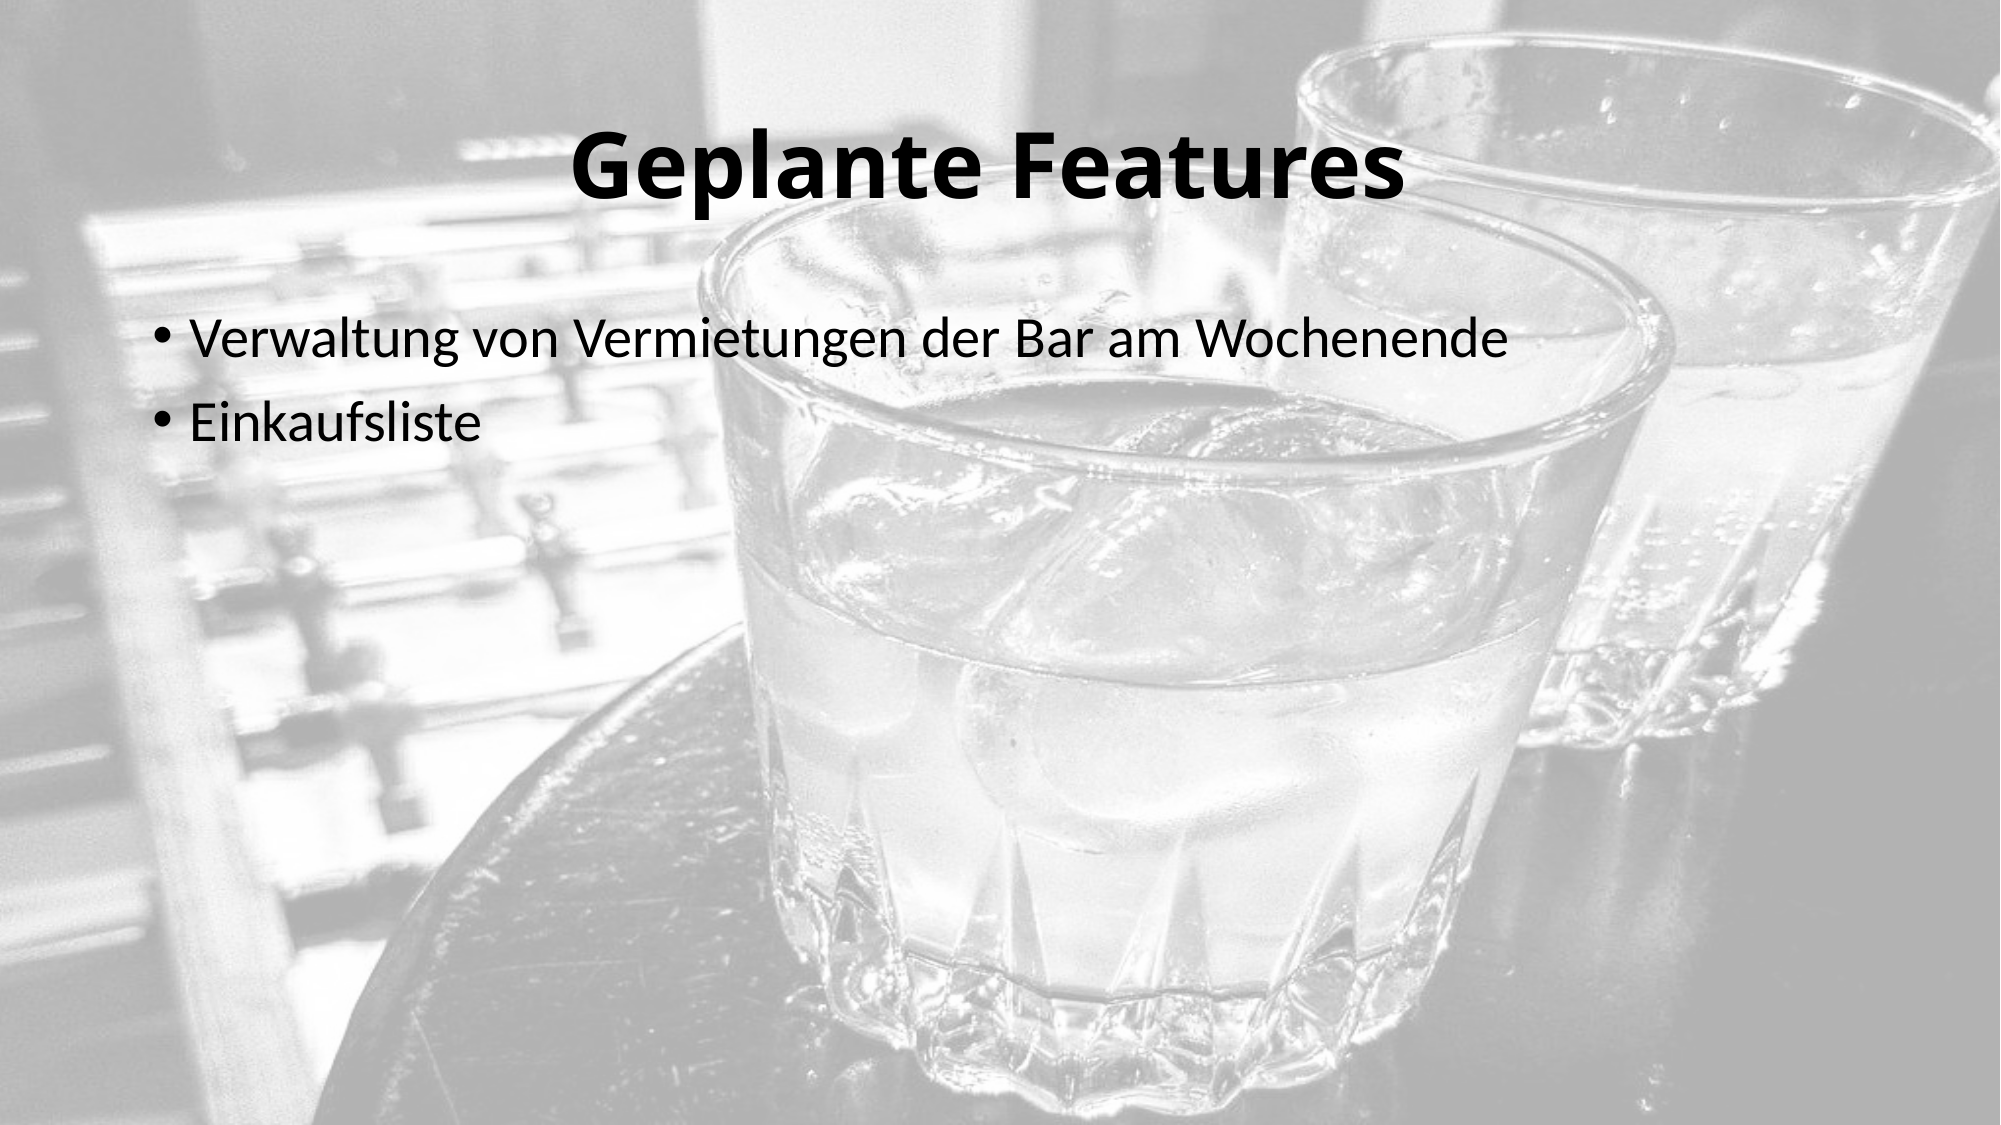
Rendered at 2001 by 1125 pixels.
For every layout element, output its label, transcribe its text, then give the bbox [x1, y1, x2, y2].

list Verwaltung von Vermietungen der Bar am Wochenende Einkaufsliste [137, 299, 1863, 1014]
title Geplante Features [137, 59, 1863, 278]
